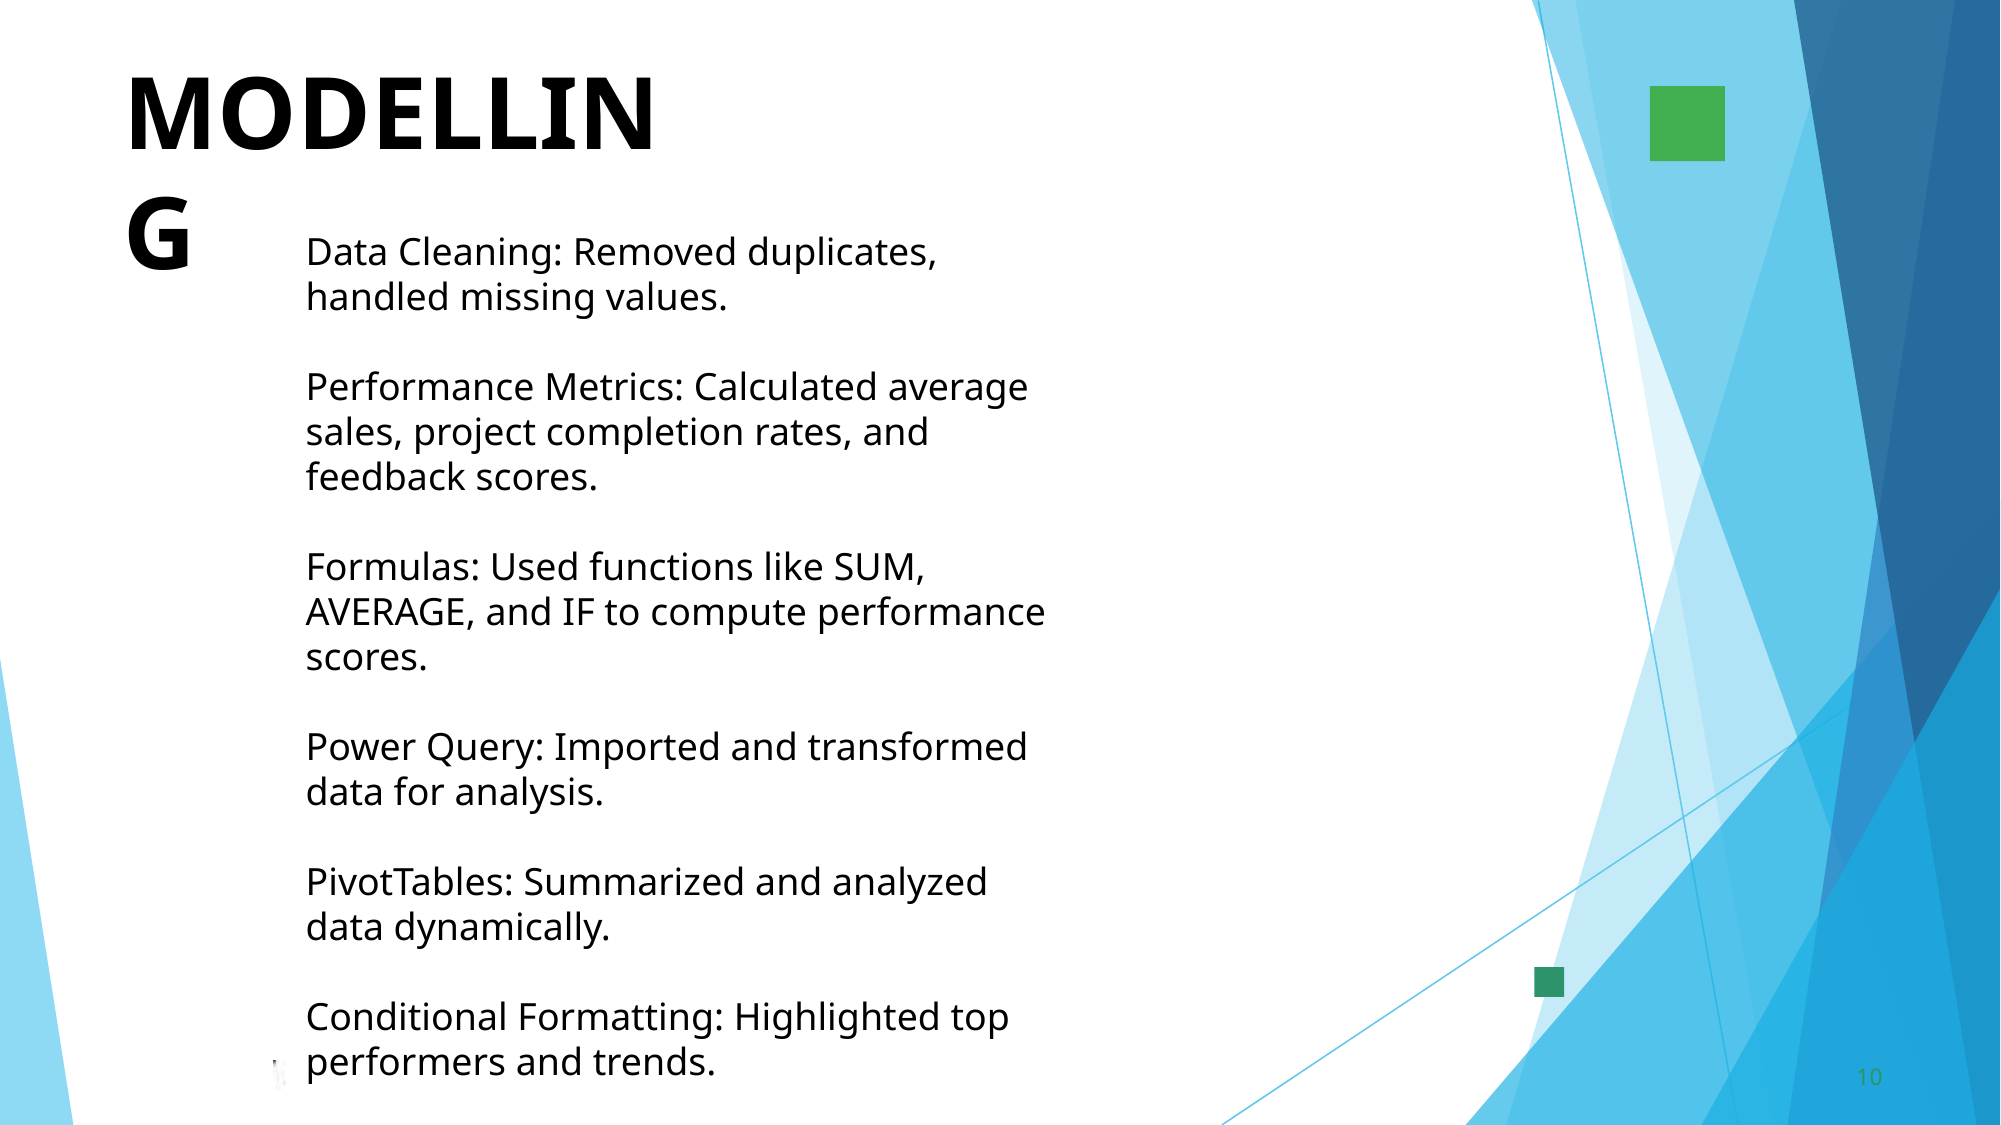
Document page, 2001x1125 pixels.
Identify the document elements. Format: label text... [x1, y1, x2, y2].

text_box MODELLING [121, 47, 664, 290]
text_box Data Cleaning: Removed duplicates, handled missing values. Performance Metrics: Calculated average sales, project completion rates, and feedback scores. Formulas: Used functions like SUM, AVERAGE, and IF to compute performance scores. Power Query: Imported and transformed data for analysis. PivotTables: Summarized and analyzed data dynamically. Conditional Formatting: Highlighted top performers and trends. [290, 220, 1072, 1091]
text_box [1534, 967, 1565, 997]
text_box [1649, 86, 1725, 162]
text_box 10 [1849, 1061, 1888, 1095]
picture [273, 1060, 286, 1090]
